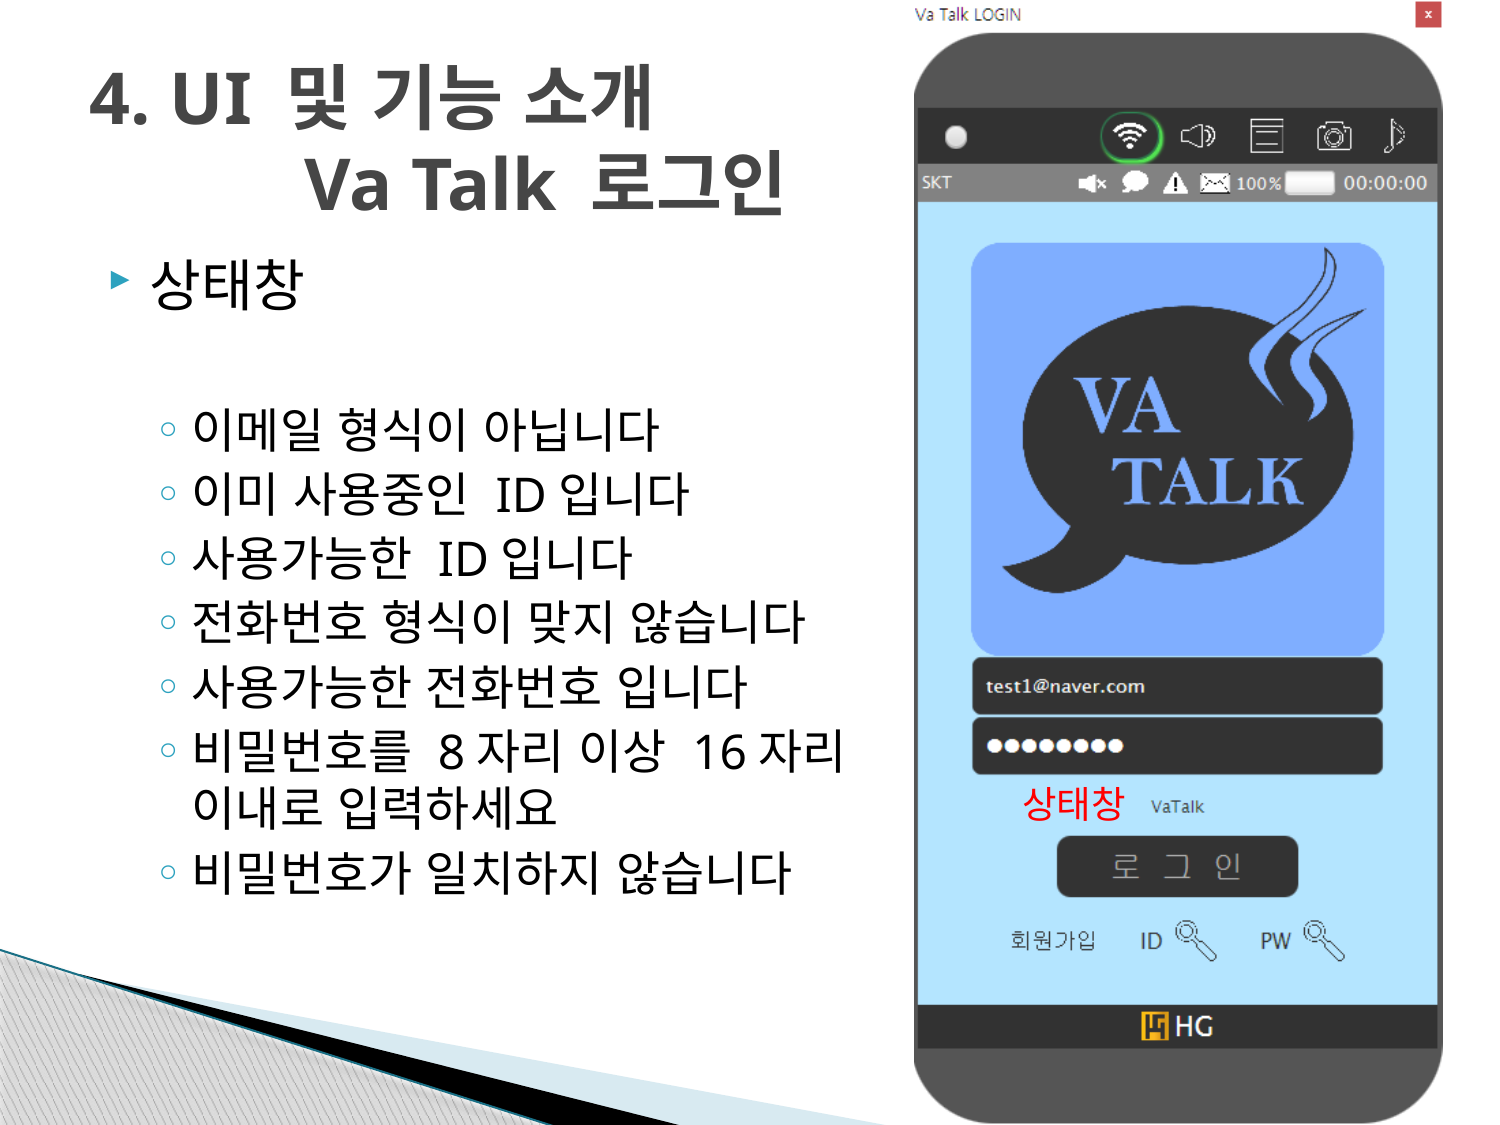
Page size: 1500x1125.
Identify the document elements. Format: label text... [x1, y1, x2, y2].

picture [913, 0, 1443, 1125]
list 상태창 이메일 형식이 아닙니다 이미 사용중인 ID입니다 사용가능한 ID입니다 전화번호 형식이 맞지 않습니다 사용가능한 전화번호 입니다 비밀번호를 8자리 이상 16자리 이내로 입력하세요 비밀번호가 일치하지 않습니다 [75, 243, 907, 1020]
title 4. UI 및 기능 소개 Va Talk 로그인 [75, 45, 907, 233]
